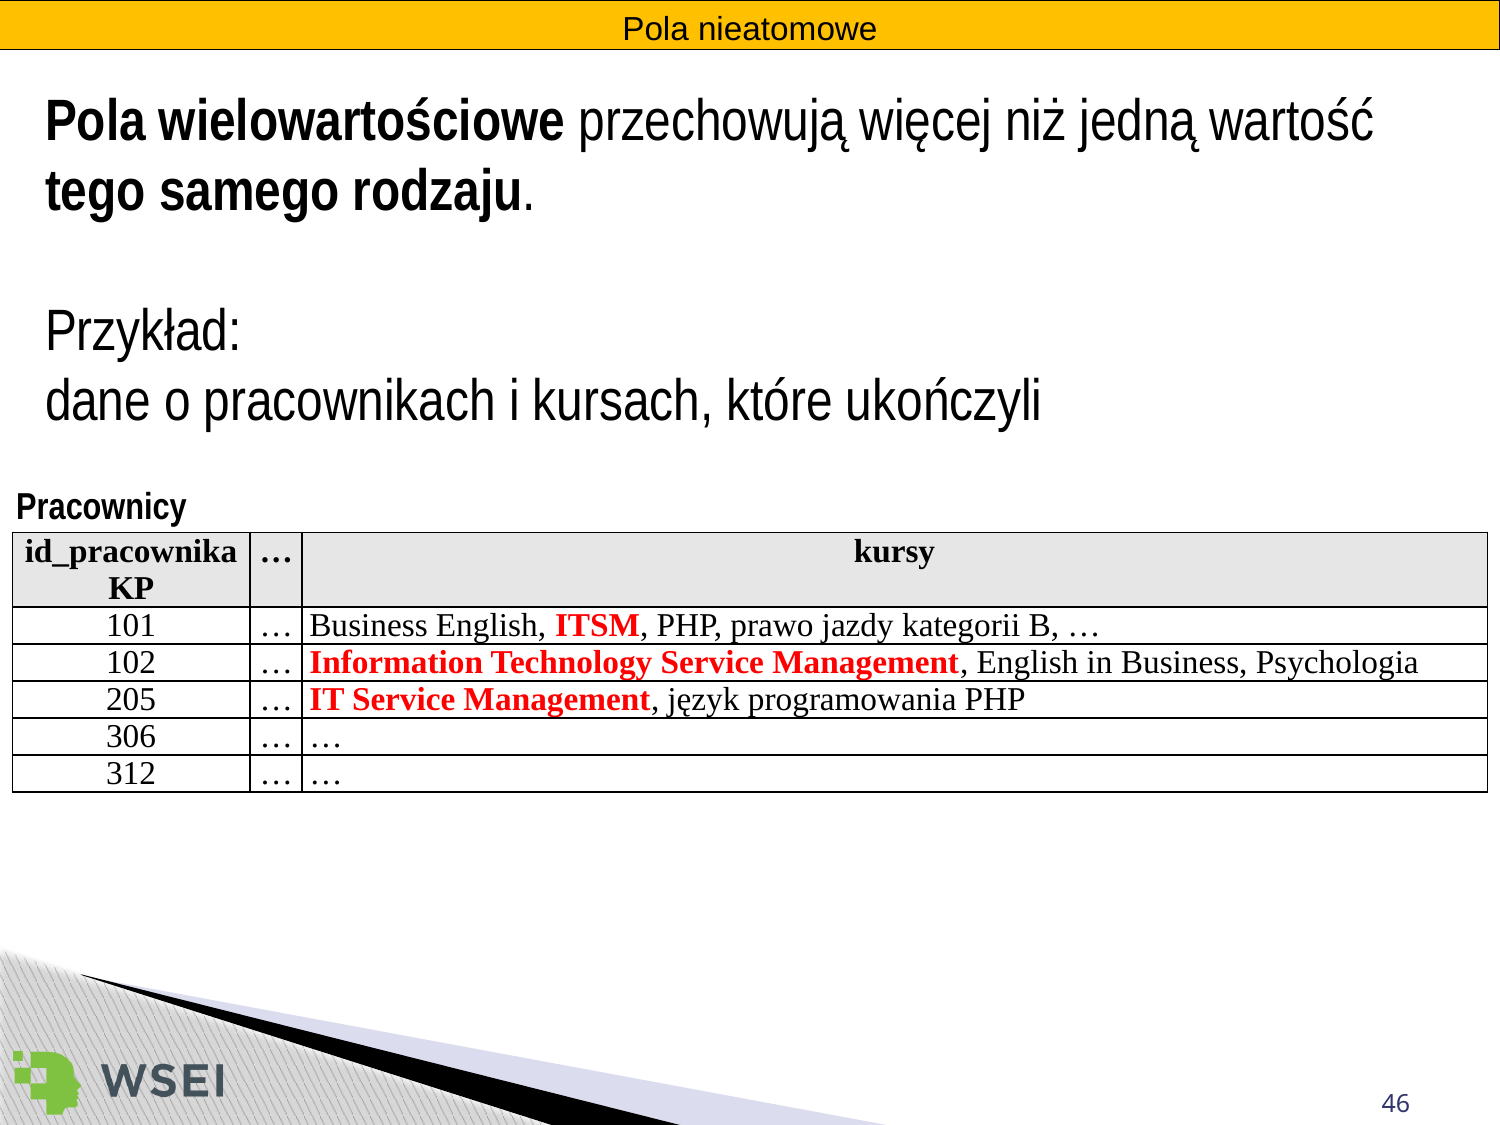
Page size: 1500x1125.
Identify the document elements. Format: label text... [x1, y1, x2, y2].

table_cell … [251, 608, 301, 643]
picture [294, 1043, 309, 1048]
slide_number 46 [1074, 1050, 1425, 1125]
table_cell Information Technology Service Management, English in Business, Psychologia [303, 645, 1487, 680]
table_cell 101 [13, 608, 249, 643]
picture [316, 1050, 334, 1056]
table_header … [251, 533, 301, 606]
text_box Pola nieatomowe [0, 0, 1500, 50]
table_header id_pracownika KP [13, 533, 249, 606]
picture [0, 1039, 235, 1125]
table_cell 205 [13, 682, 249, 717]
picture [338, 1057, 356, 1063]
table_cell … [251, 682, 301, 717]
table_cell 306 [13, 719, 249, 754]
table_cell … [251, 719, 301, 754]
table_cell IT Service Management, język programowania PHP [303, 682, 1487, 717]
table_cell … [303, 719, 1487, 754]
table_cell … [303, 756, 1487, 791]
table_cell 102 [13, 645, 249, 680]
table_cell Business English, ITSM, PHP, prawo jazdy kategorii B, … [303, 608, 1487, 643]
table_cell … [251, 756, 301, 791]
text_box Pracownicy [1, 474, 202, 535]
picture [272, 1036, 287, 1041]
table_cell … [251, 645, 301, 680]
table_header kursy [303, 533, 1487, 606]
text_box Pola wielowartościowe przechowują więcej niż jedną wartość tego samego rodzaju. Przykład: dane o pracownikach i kursach, które ukończyli [37, 74, 1475, 450]
picture [357, 1063, 552, 1125]
table_cell 312 [13, 756, 249, 791]
